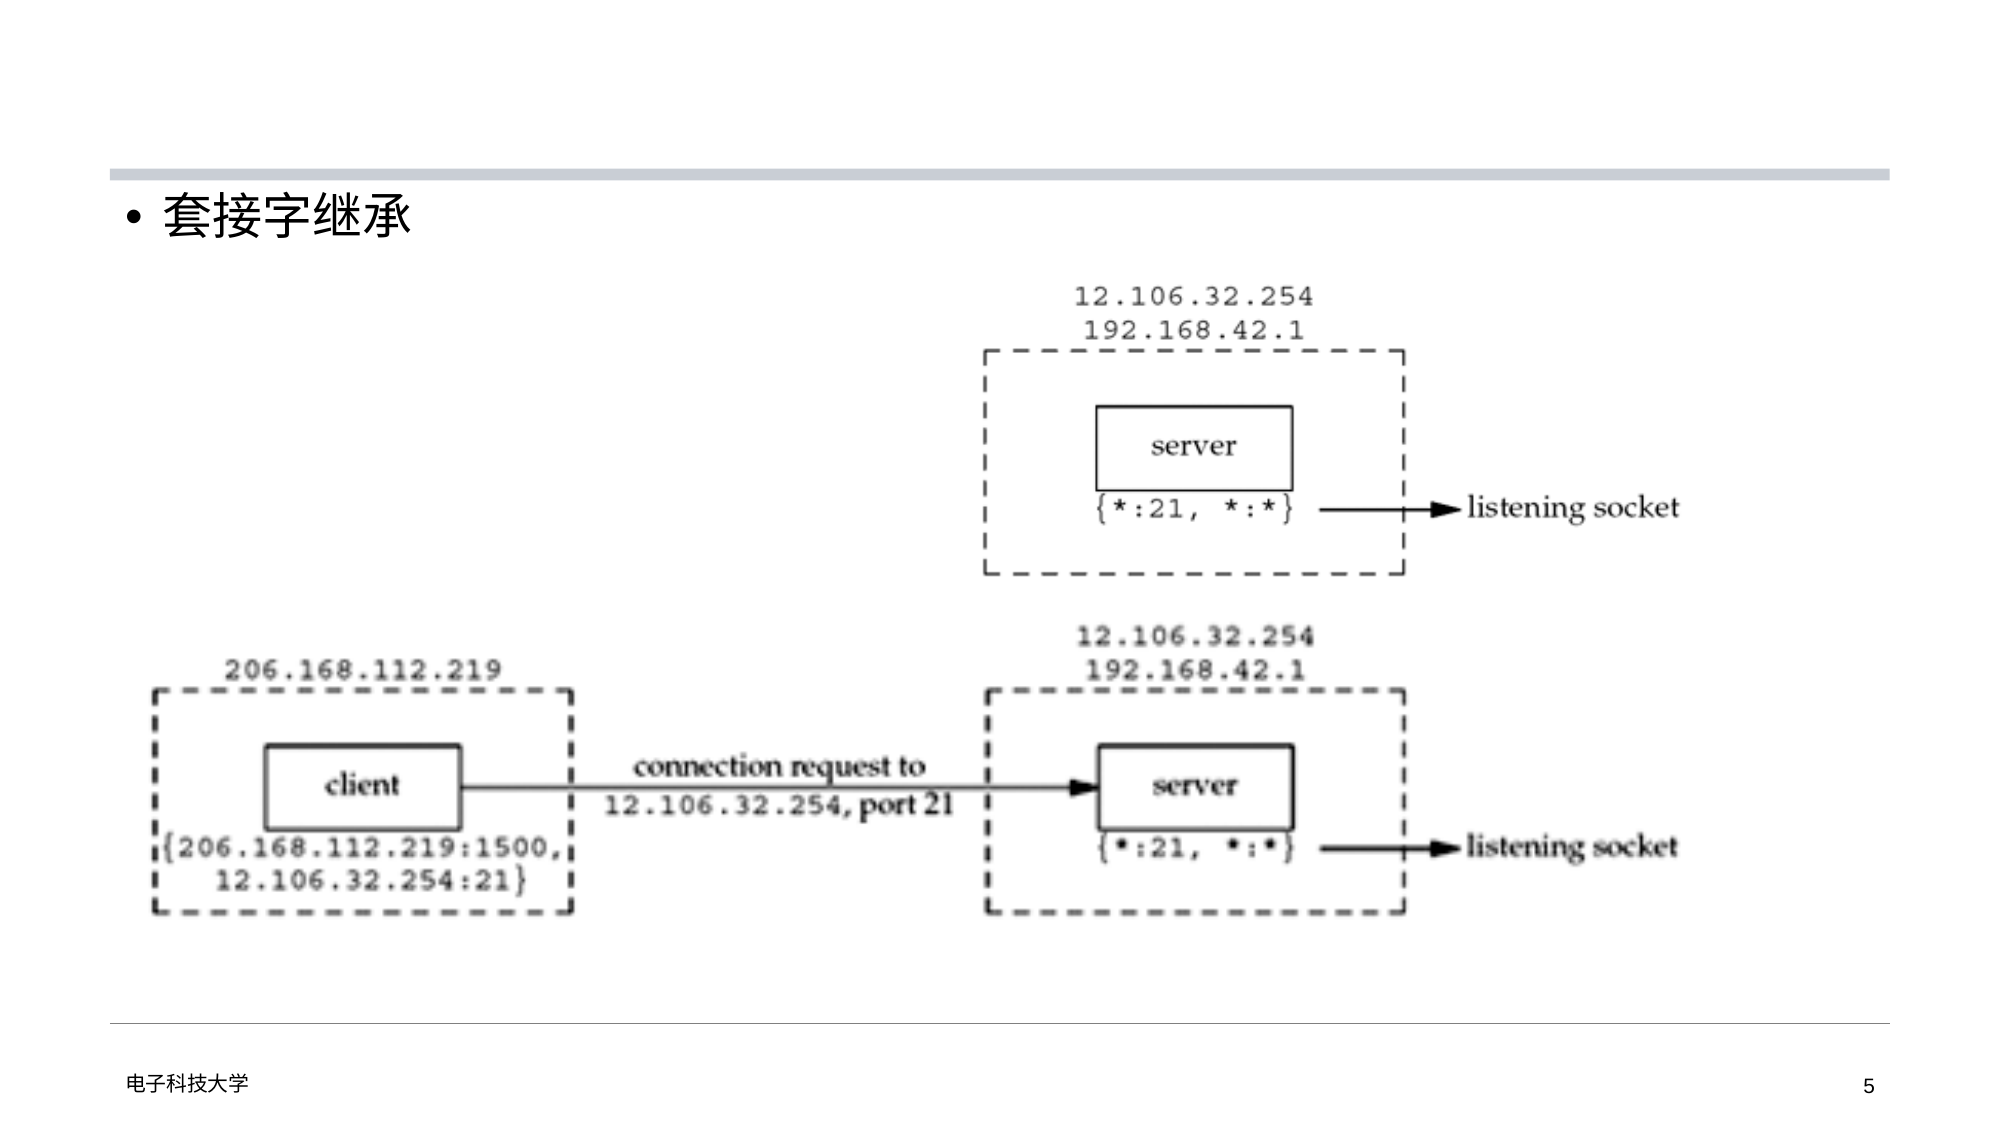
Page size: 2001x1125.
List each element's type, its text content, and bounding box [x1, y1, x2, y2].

picture [147, 611, 1687, 926]
footer 电子科技大学 [109, 1068, 790, 1103]
picture [978, 276, 1687, 582]
list 套接字继承 [109, 184, 1890, 1008]
slide_number 5 [1412, 1068, 1890, 1103]
